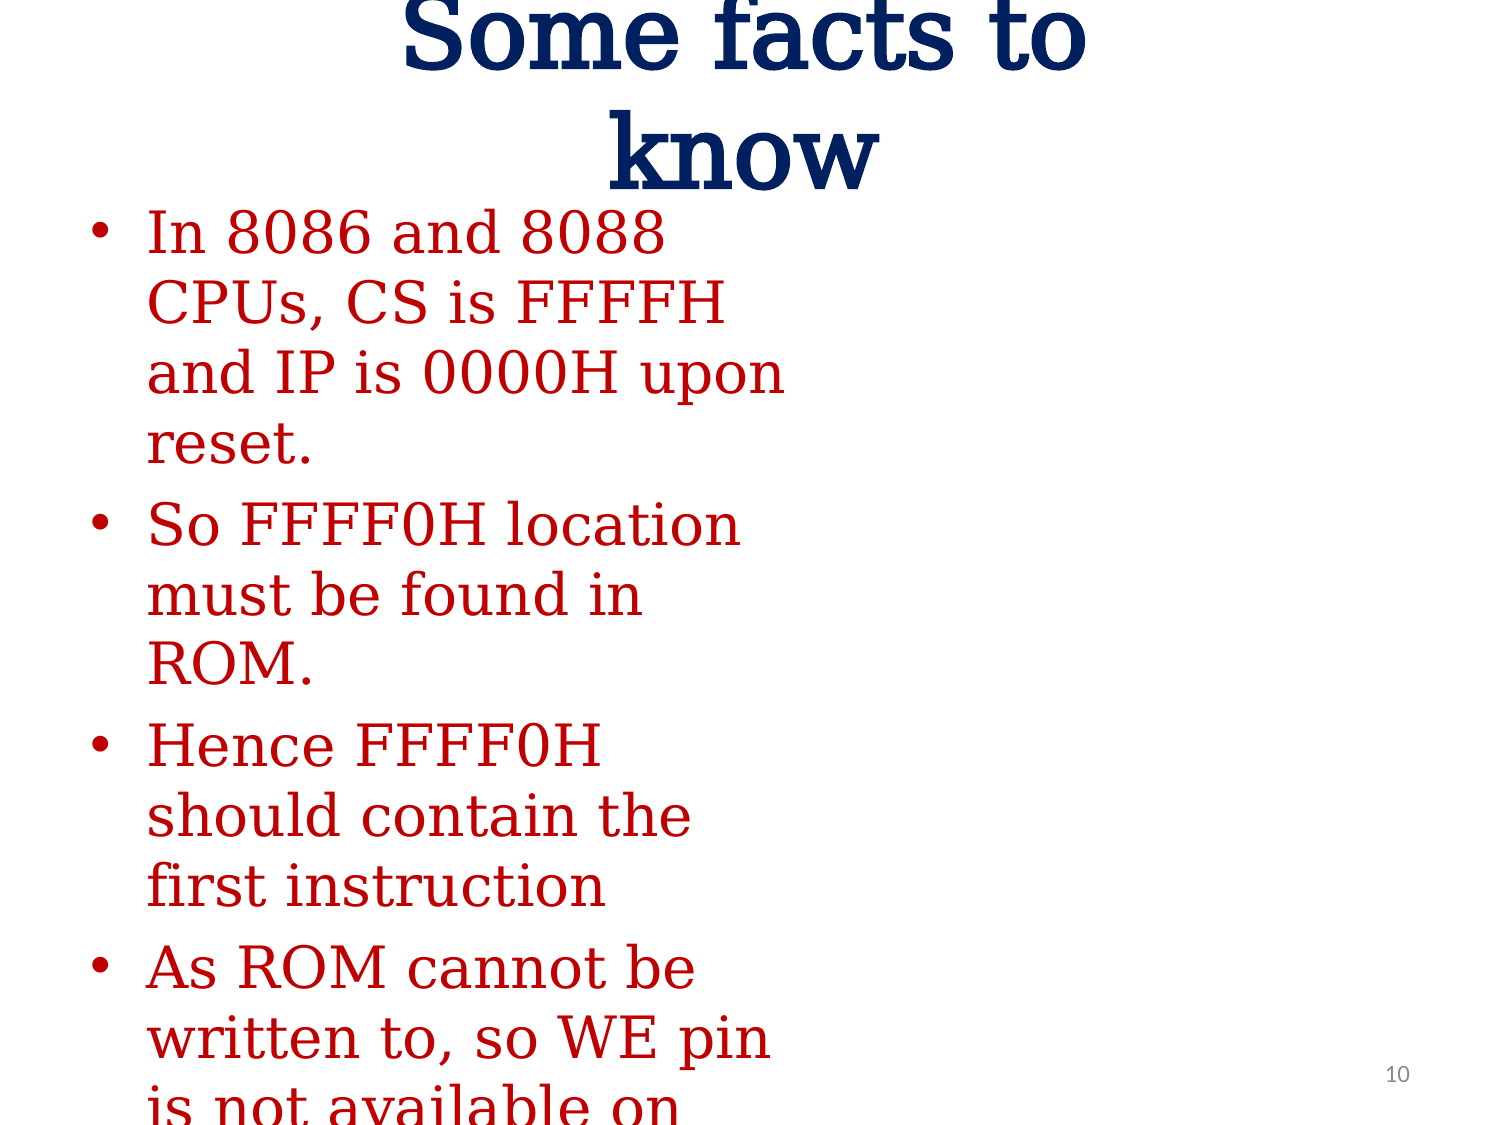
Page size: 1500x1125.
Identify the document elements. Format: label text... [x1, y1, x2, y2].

list In 8086 and 8088 CPUs, CS is FFFFH and IP is 0000H upon reset. So FFFF0H location must be found in ROM. Hence FFFF0H should contain the first instruction As ROM cannot be written to, so WE pin is not available on ROM chips. [75, 187, 813, 1043]
title Some facts to know [262, 12, 1225, 163]
slide_number 10 [1074, 1042, 1425, 1103]
